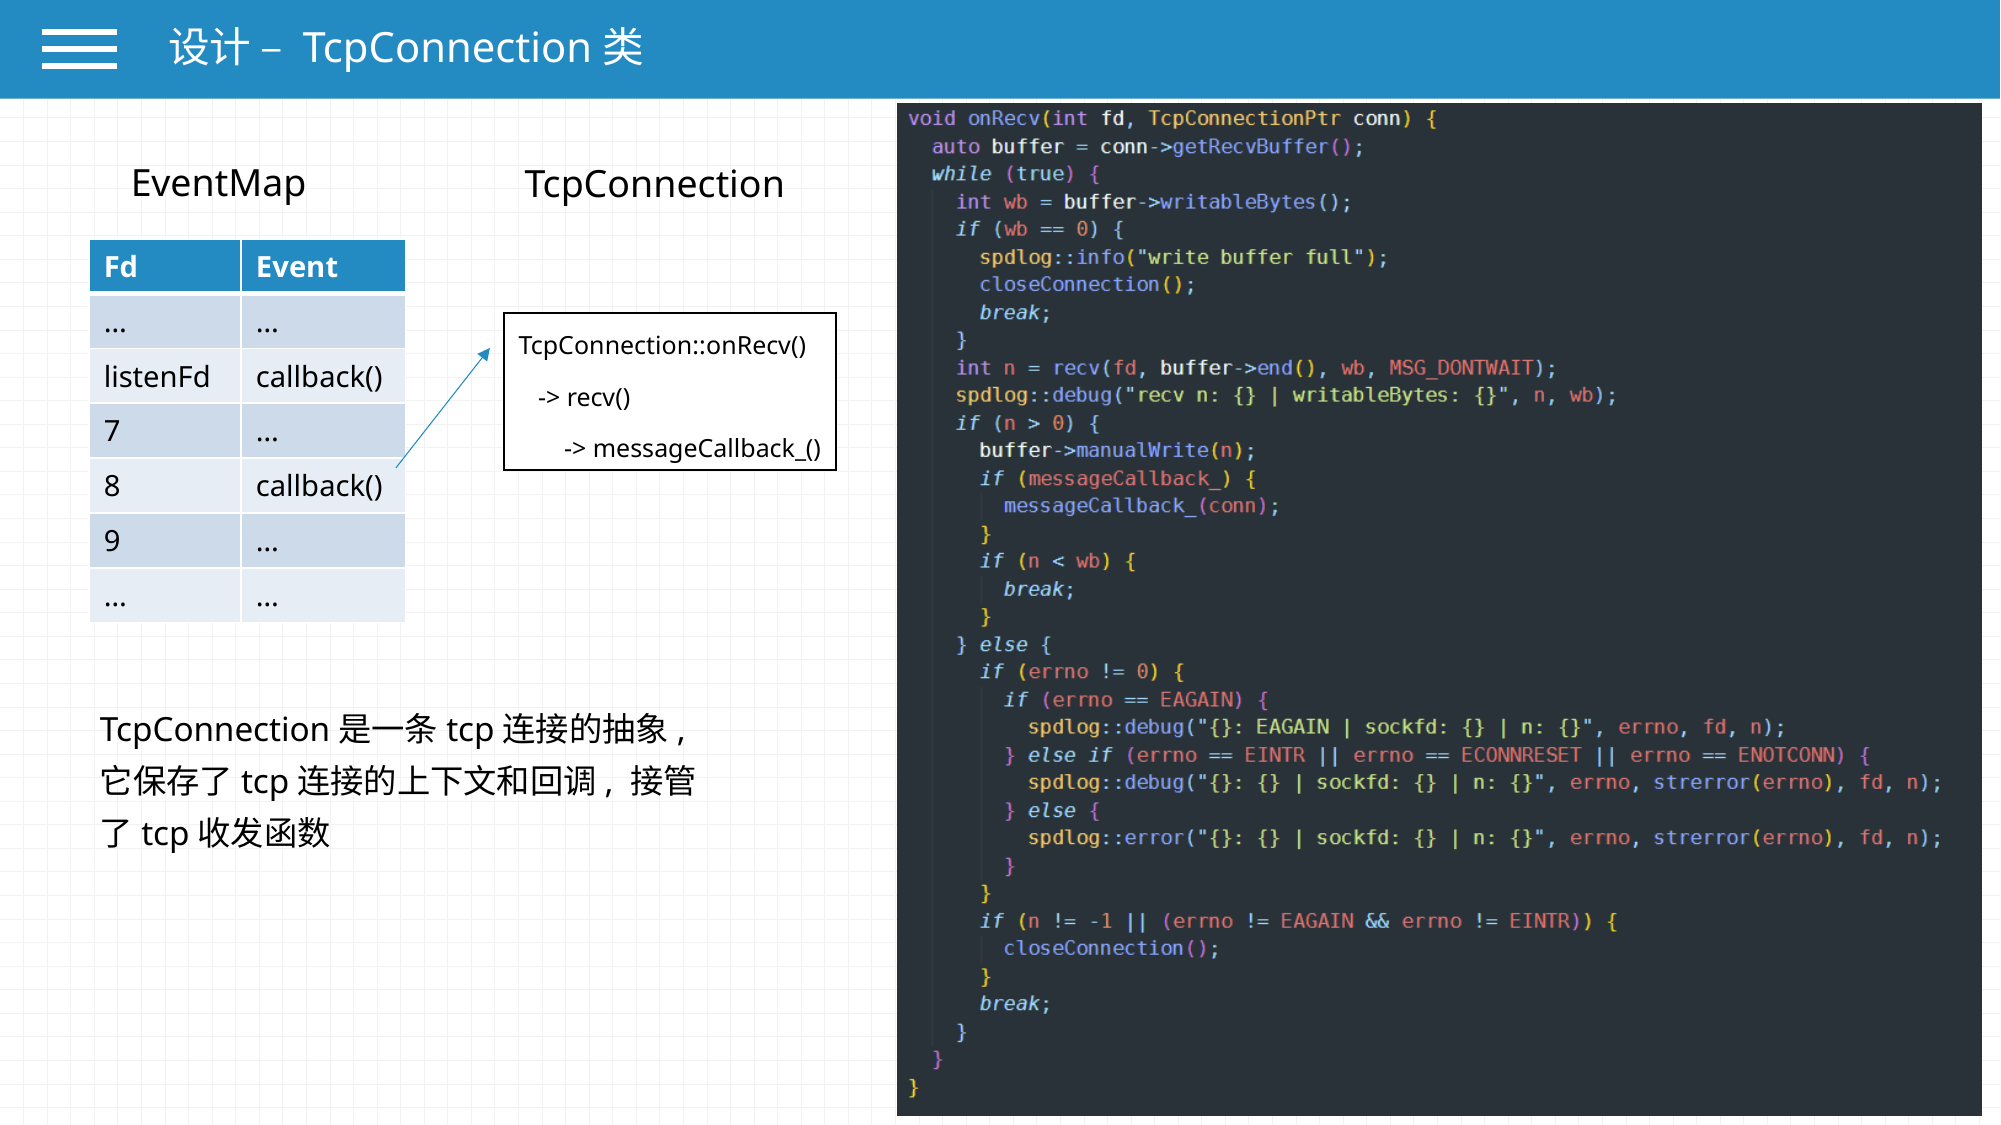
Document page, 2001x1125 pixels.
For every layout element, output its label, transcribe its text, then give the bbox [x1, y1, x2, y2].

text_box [395, 347, 490, 468]
table_header Event [242, 240, 405, 291]
table_cell 7 [90, 404, 240, 457]
table_cell callback() [242, 459, 405, 512]
table_cell … [242, 514, 405, 567]
table_cell listenFd [90, 349, 240, 402]
table_cell … [90, 569, 240, 622]
table_cell 8 [90, 459, 240, 512]
table_cell callback() [242, 349, 395, 402]
table_cell … [242, 296, 405, 348]
table_cell … [242, 404, 395, 457]
text_box EventMap [116, 151, 322, 212]
picture [897, 103, 1982, 1116]
table_cell … [242, 569, 405, 622]
text_box TcpConnection::onRecv() -> recv() -> messageCallback_() [503, 312, 837, 471]
table_cell 9 [90, 514, 240, 567]
text_box TcpConnection [509, 152, 801, 212]
table_cell … [90, 296, 240, 348]
text_box TcpConnection是一条tcp连接的抽象, 它保存了tcp连接的上下文和回调, 接管了tcp收发函数 [85, 688, 721, 859]
table_header Fd [90, 240, 240, 291]
list 设计 – TcpConnection类 [153, 12, 1847, 87]
